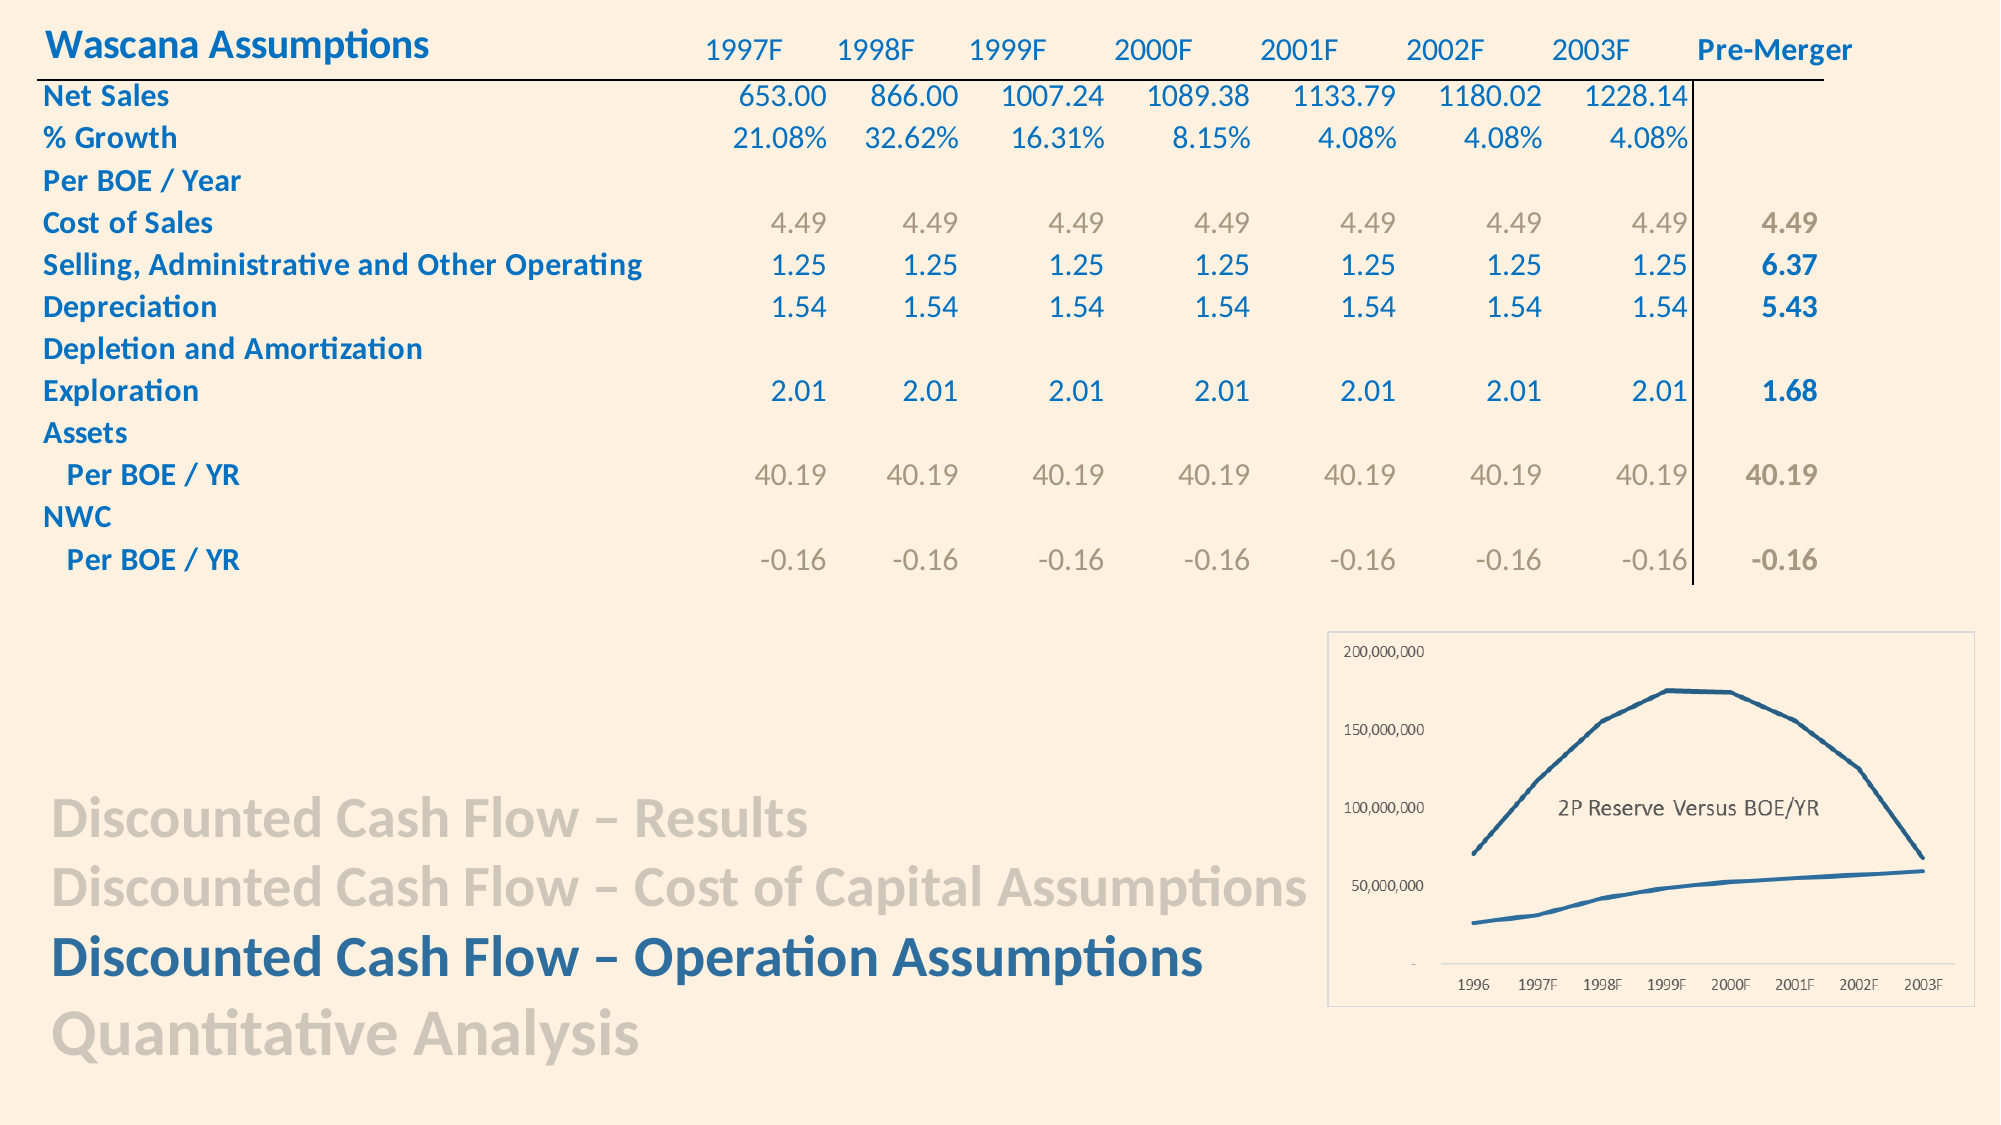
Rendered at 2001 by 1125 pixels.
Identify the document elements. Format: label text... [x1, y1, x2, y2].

picture [1327, 631, 1975, 1007]
picture [37, 22, 1952, 587]
text_box Discounted Cash Flow – Results Discounted Cash Flow – Cost of Capital Assumptions Discounted Cash Flow – Operation Assumptions Quantitative Analysis [37, 631, 1328, 1076]
